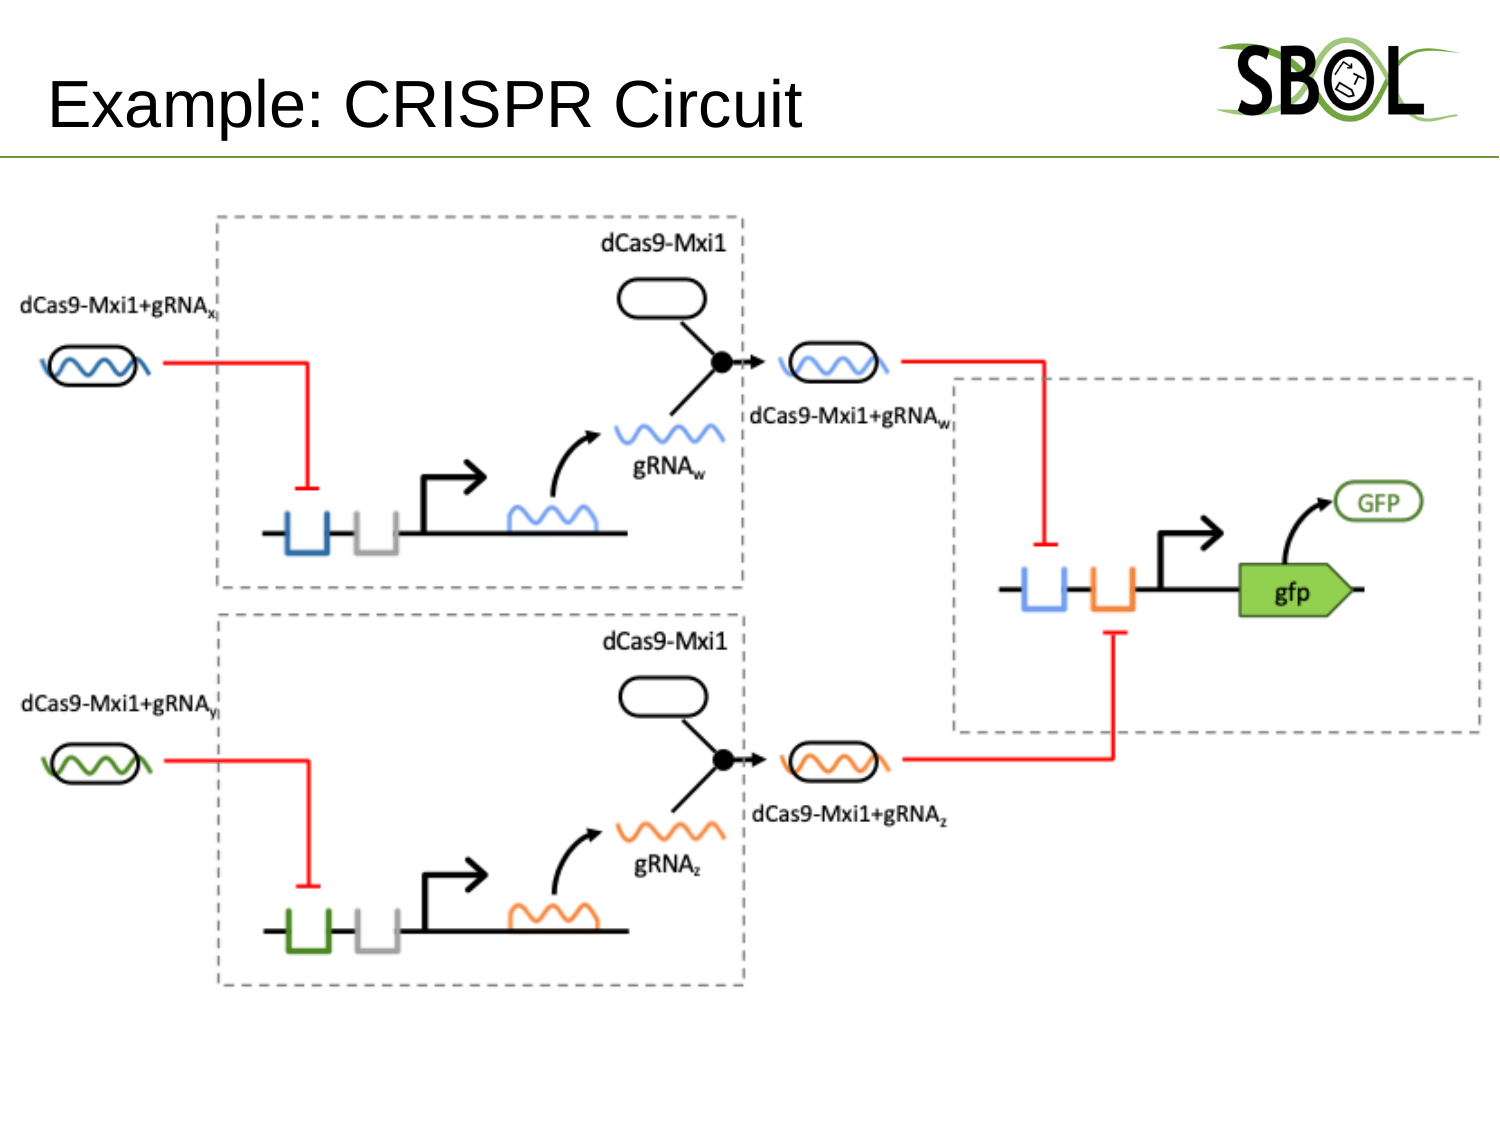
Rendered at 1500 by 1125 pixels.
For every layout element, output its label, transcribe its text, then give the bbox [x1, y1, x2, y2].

picture [1204, 27, 1476, 131]
picture [14, 212, 1486, 994]
title Example: CRISPR Circuit [39, 44, 1391, 158]
